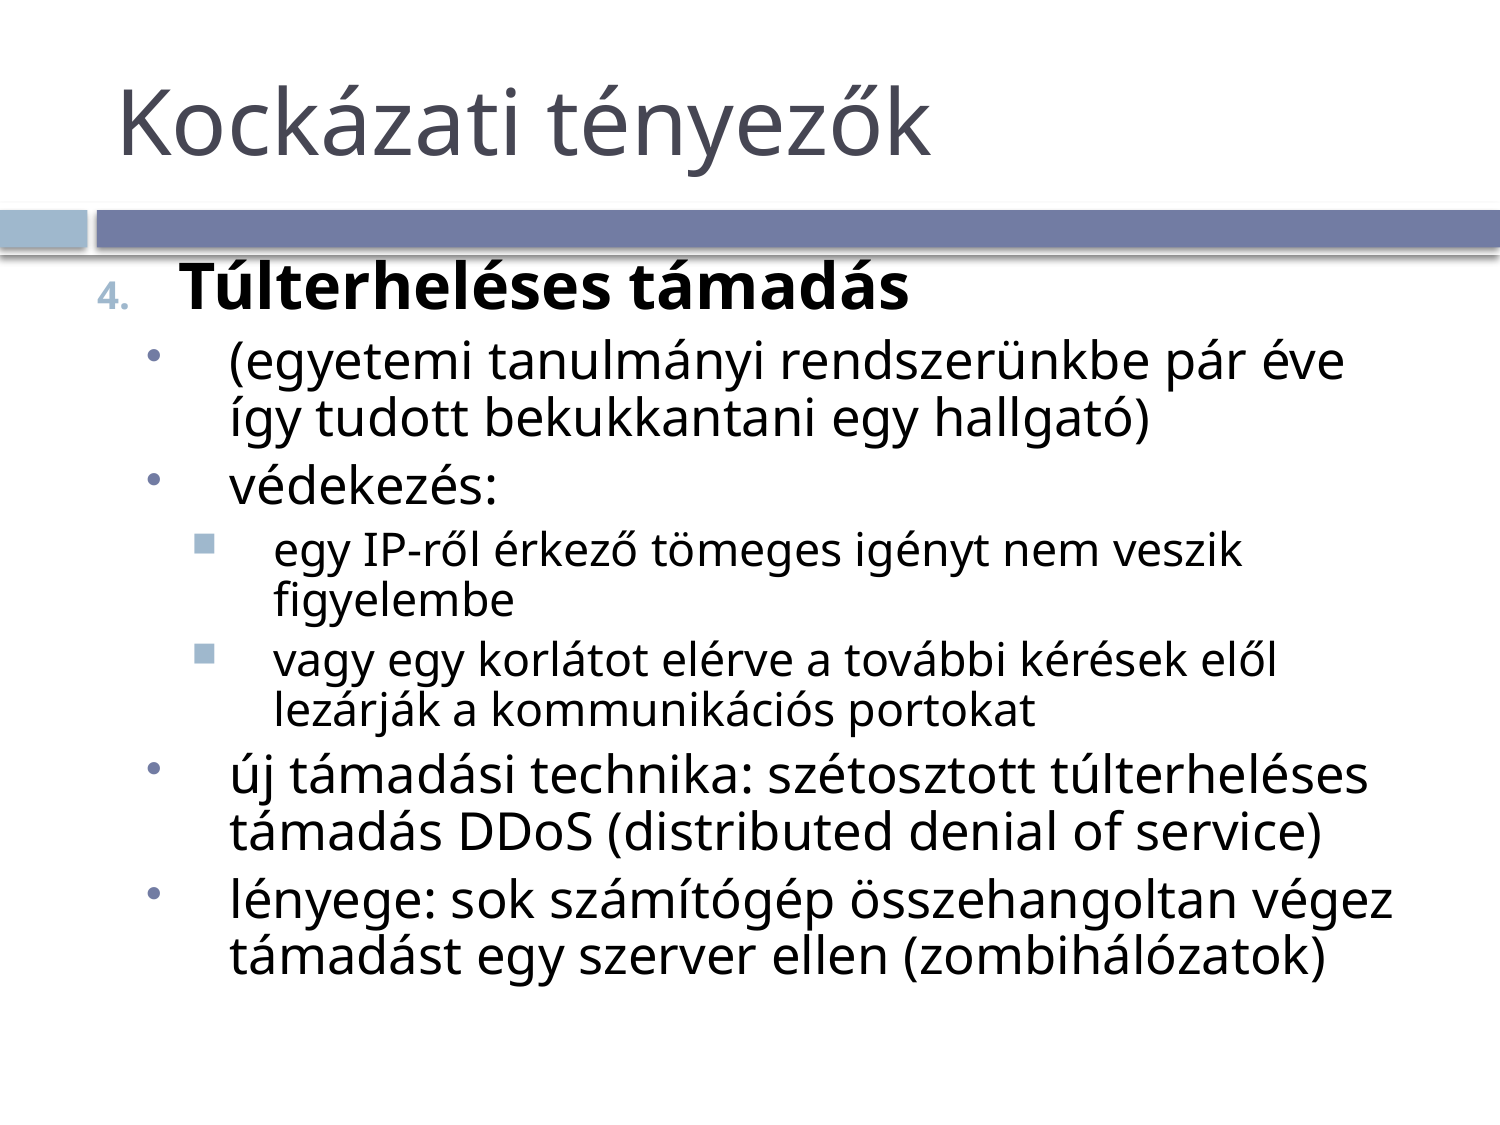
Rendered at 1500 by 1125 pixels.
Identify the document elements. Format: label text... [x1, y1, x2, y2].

title Kockázati tényezők [100, 37, 1438, 200]
list Túlterheléses támadás (egyetemi tanulmányi rendszerünkbe pár éve így tudott bekukkantani egy hallgató) védekezés: egy IP-ről érkező tömeges igényt nem veszik figyelembe vagy egy korlátot elérve a további kérések elől lezárják a kommunikációs portokat új támadási technika: szétosztott túlterheléses támadás DDoS (distributed denial of service) lényege: sok számítógép összehangoltan végez támadást egy szerver ellen (zombihálózatok) [75, 246, 1425, 1055]
